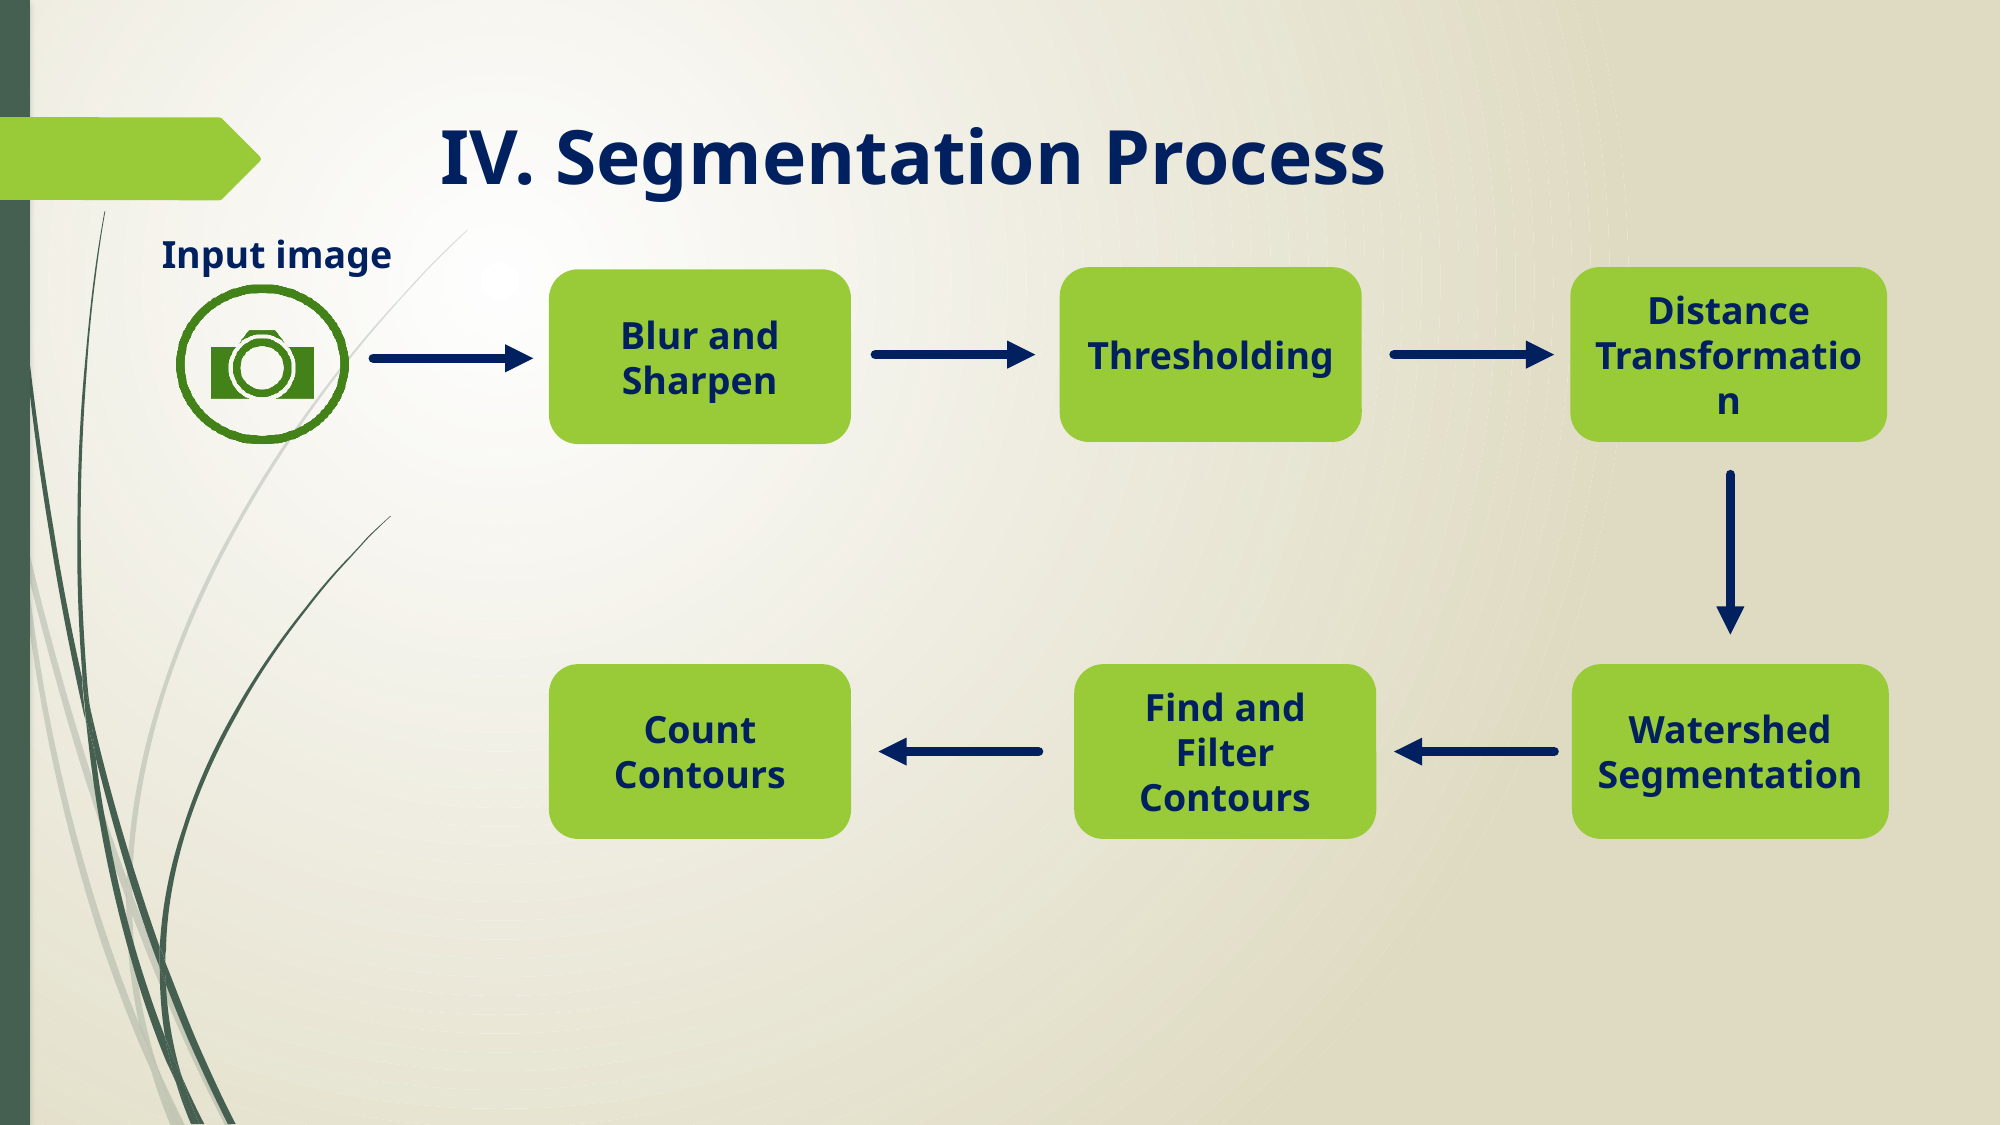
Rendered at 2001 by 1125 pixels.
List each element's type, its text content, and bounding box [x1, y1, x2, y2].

text_box IV. Segmentation Process [425, 102, 1888, 224]
text_box Find and Filter Contours [1072, 662, 1378, 841]
text_box Blur and Sharpen [547, 267, 853, 446]
text_box Count Contours [547, 662, 853, 841]
text_box Distance Transformation [1569, 265, 1889, 444]
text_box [146, 223, 426, 460]
text_box Thresholding [1058, 265, 1364, 444]
text_box Watershed Segmentation [1570, 662, 1891, 841]
